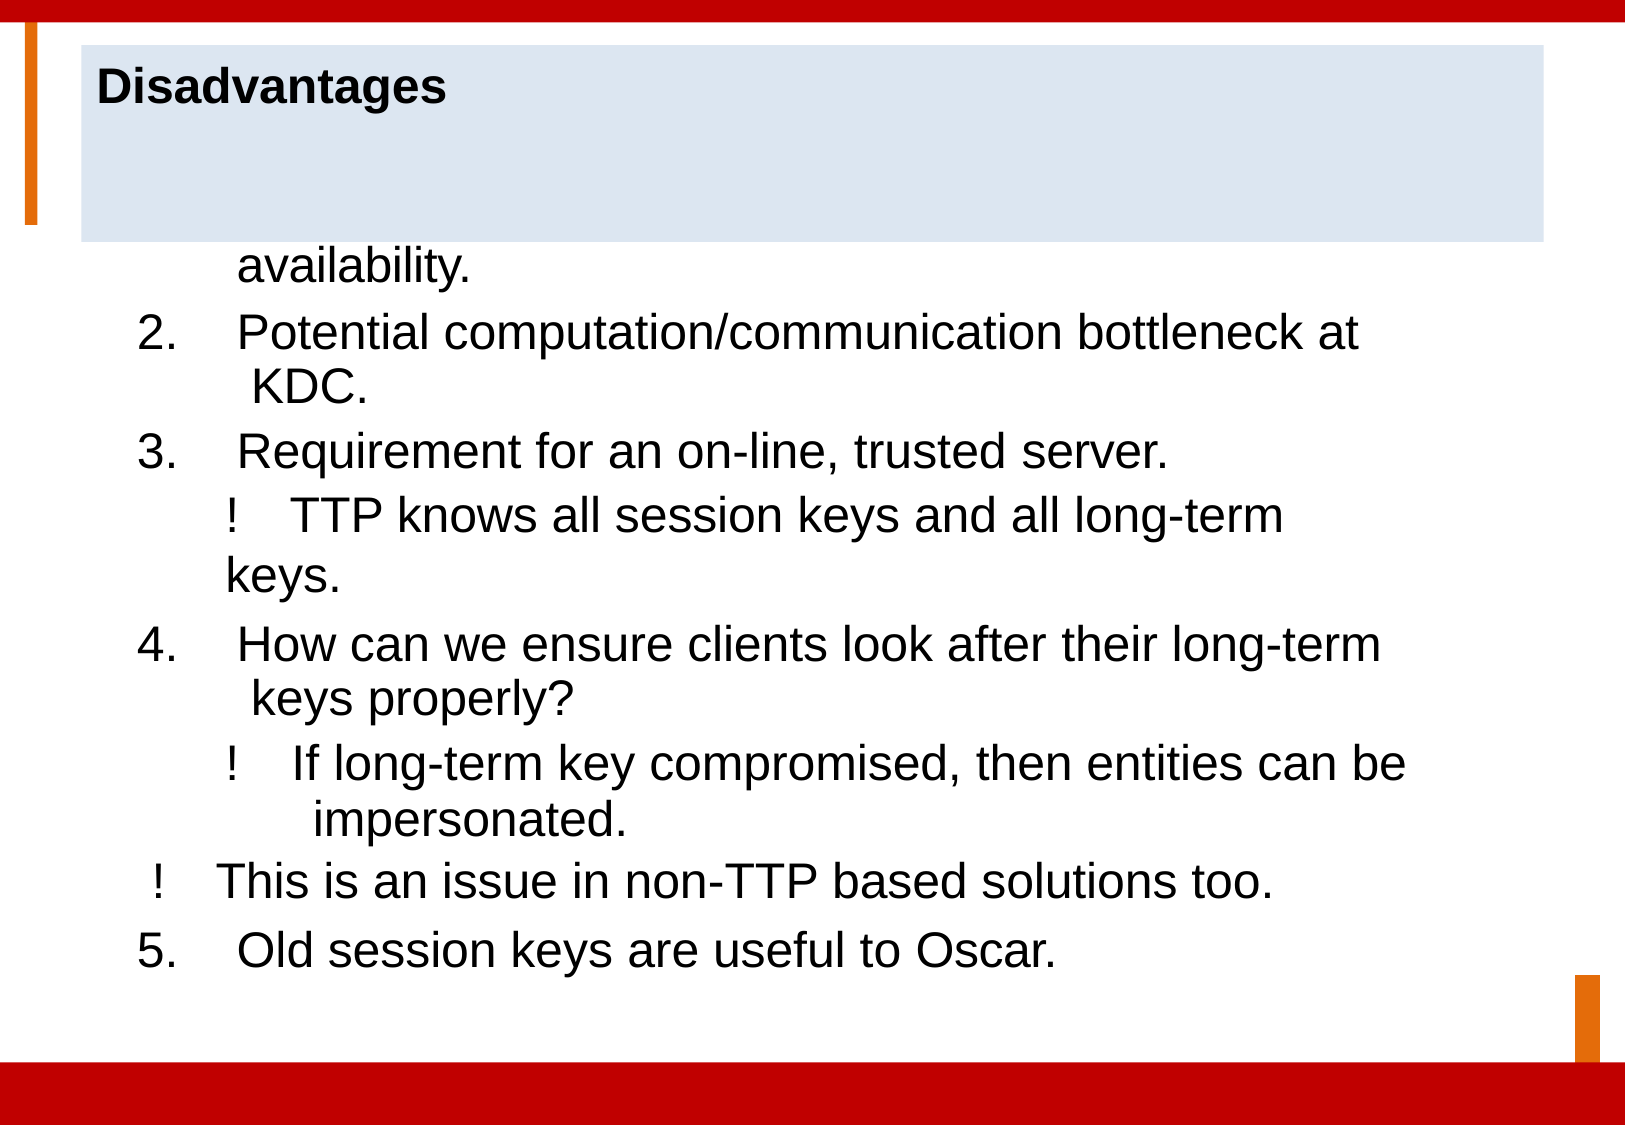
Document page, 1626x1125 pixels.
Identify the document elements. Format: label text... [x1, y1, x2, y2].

title Disadvantages [81, 45, 1544, 242]
text_box KDC is a single point of failure: security and availability. Potential computation/communication bottleneck at KDC. Requirement for an on-line, trusted server. ! TTP knows all session keys and all long-term keys. How can we ensure clients look after their long-term keys properly? ! If long-term key compromised, then entities can be impersonated. ! This is an issue in non-TTP based solutions too. Old session keys are useful to Oscar. [134, 242, 1475, 978]
